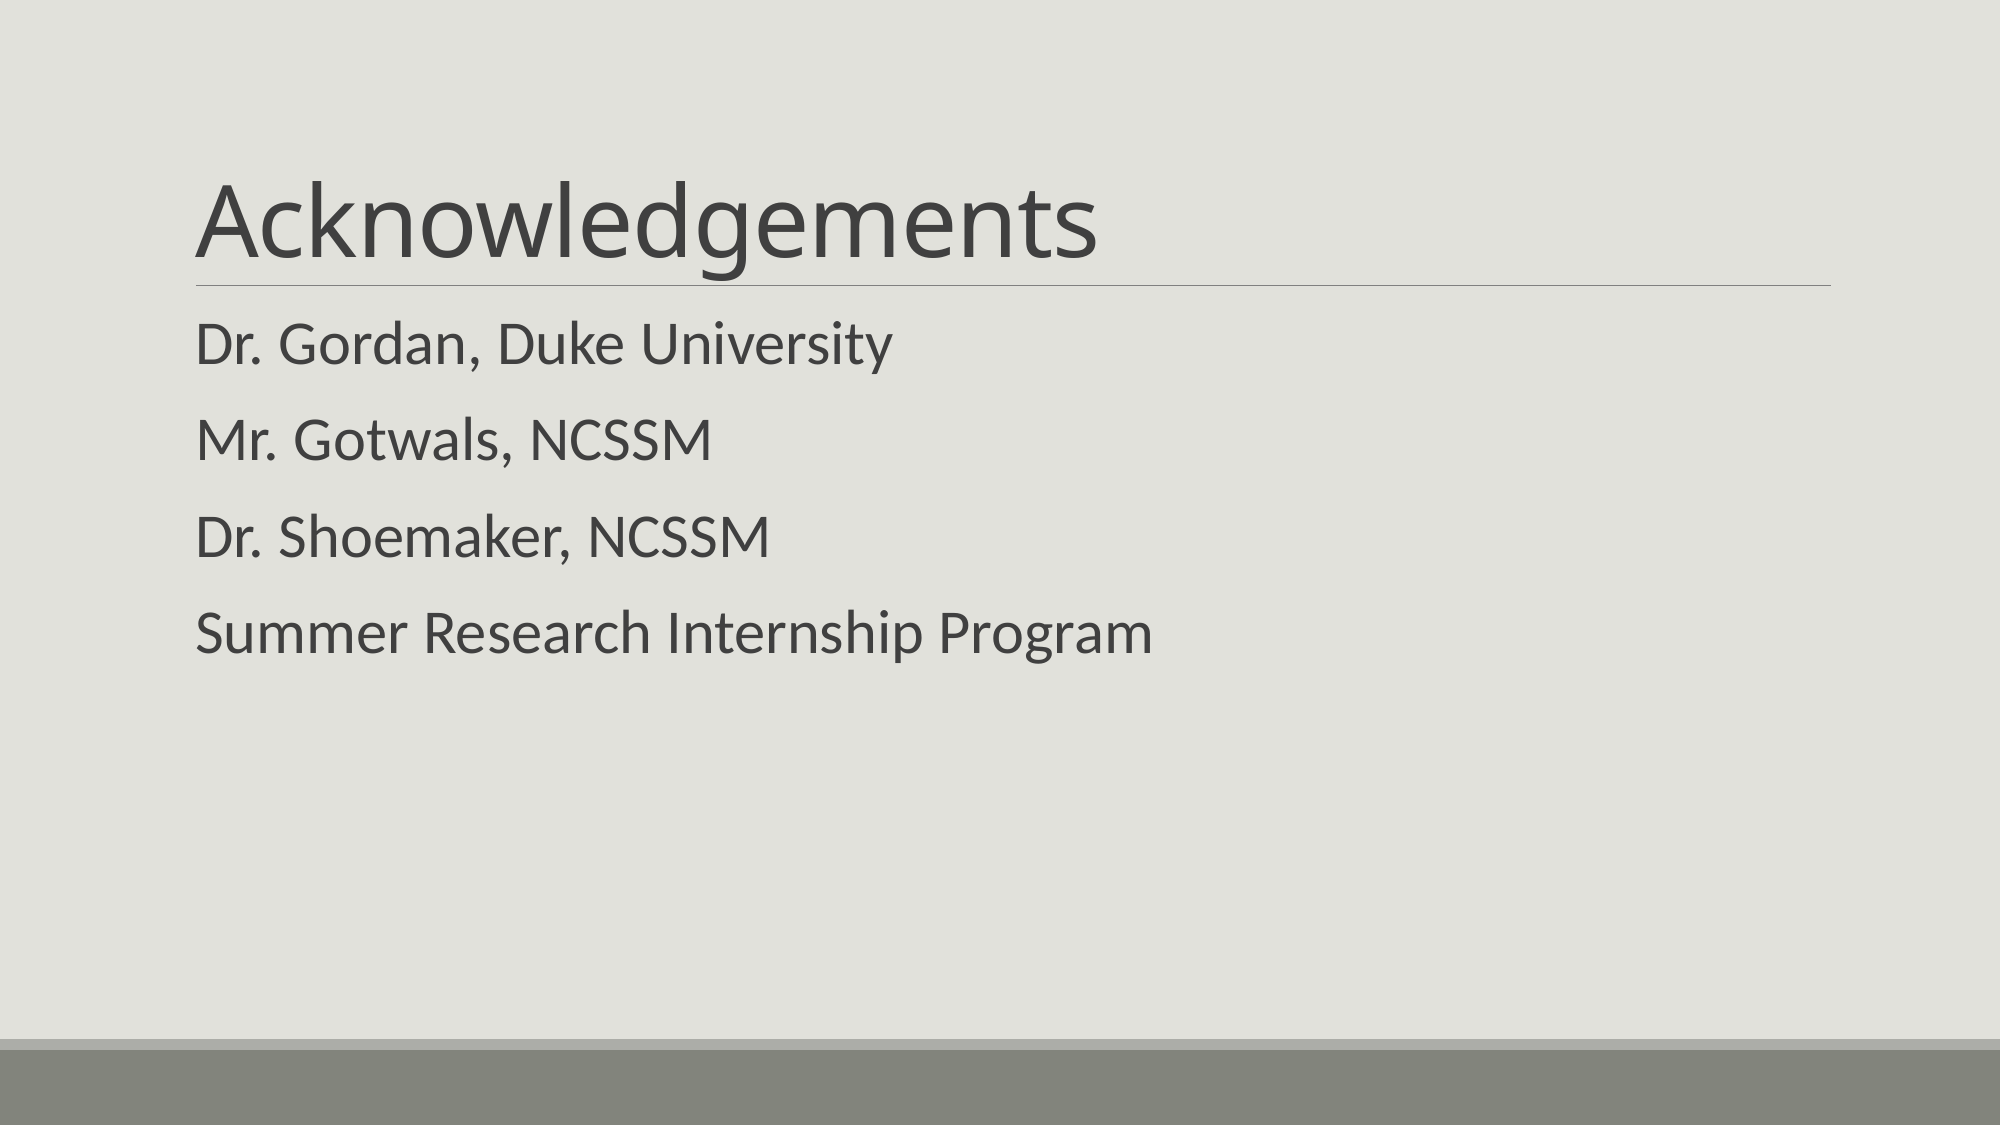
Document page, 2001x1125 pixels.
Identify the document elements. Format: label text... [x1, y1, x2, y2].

title Acknowledgements [180, 47, 1830, 285]
list Dr. Gordan, Duke University Mr. Gotwals, NCSSM Dr. Shoemaker, NCSSM Summer Research Internship Program [180, 302, 1830, 963]
